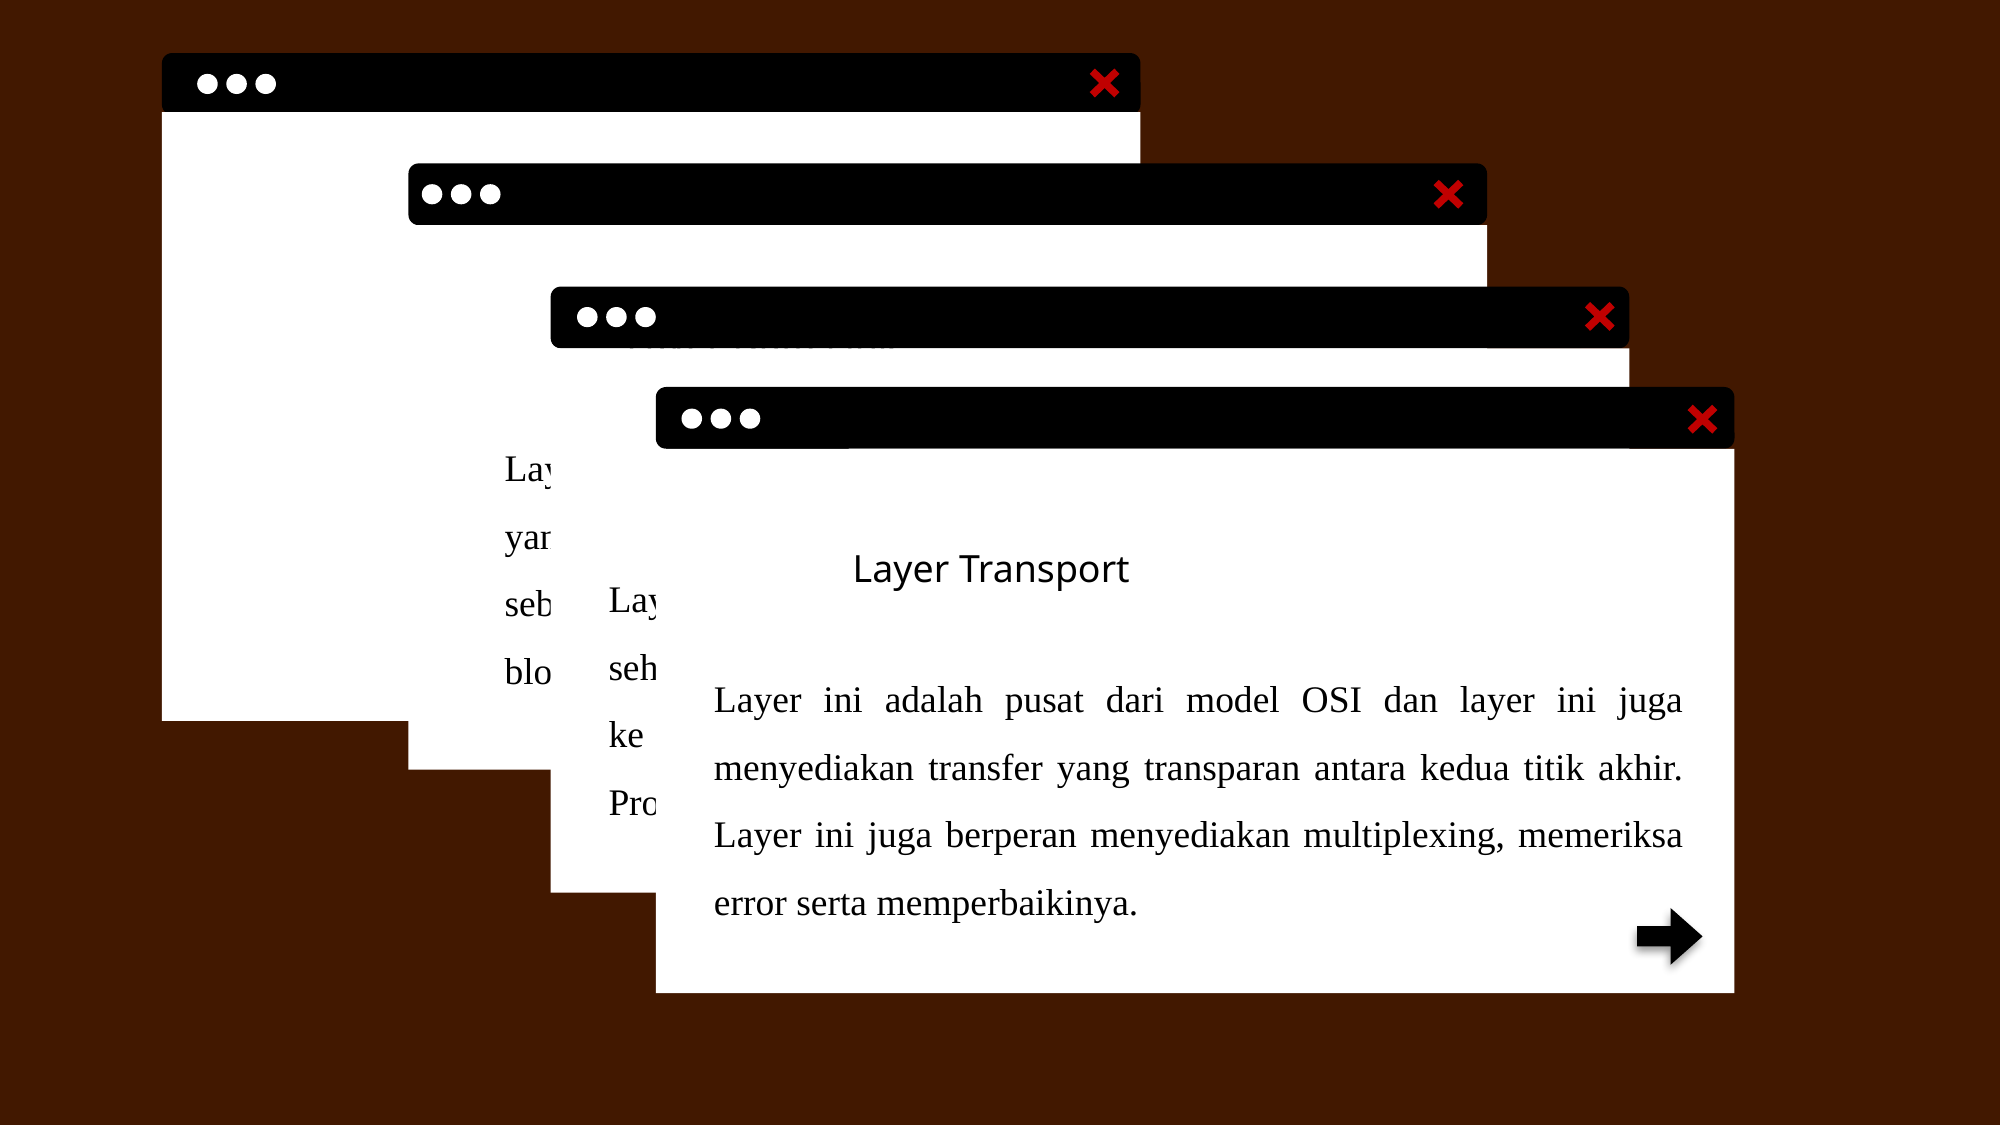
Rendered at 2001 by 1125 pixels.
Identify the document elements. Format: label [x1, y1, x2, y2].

text_box [421, 184, 501, 205]
text_box [681, 408, 761, 429]
text_box [576, 306, 656, 328]
text_box [655, 386, 1735, 994]
text_box [550, 286, 1630, 893]
text_box [197, 73, 276, 94]
text_box [161, 52, 1141, 721]
text_box [408, 163, 1490, 770]
